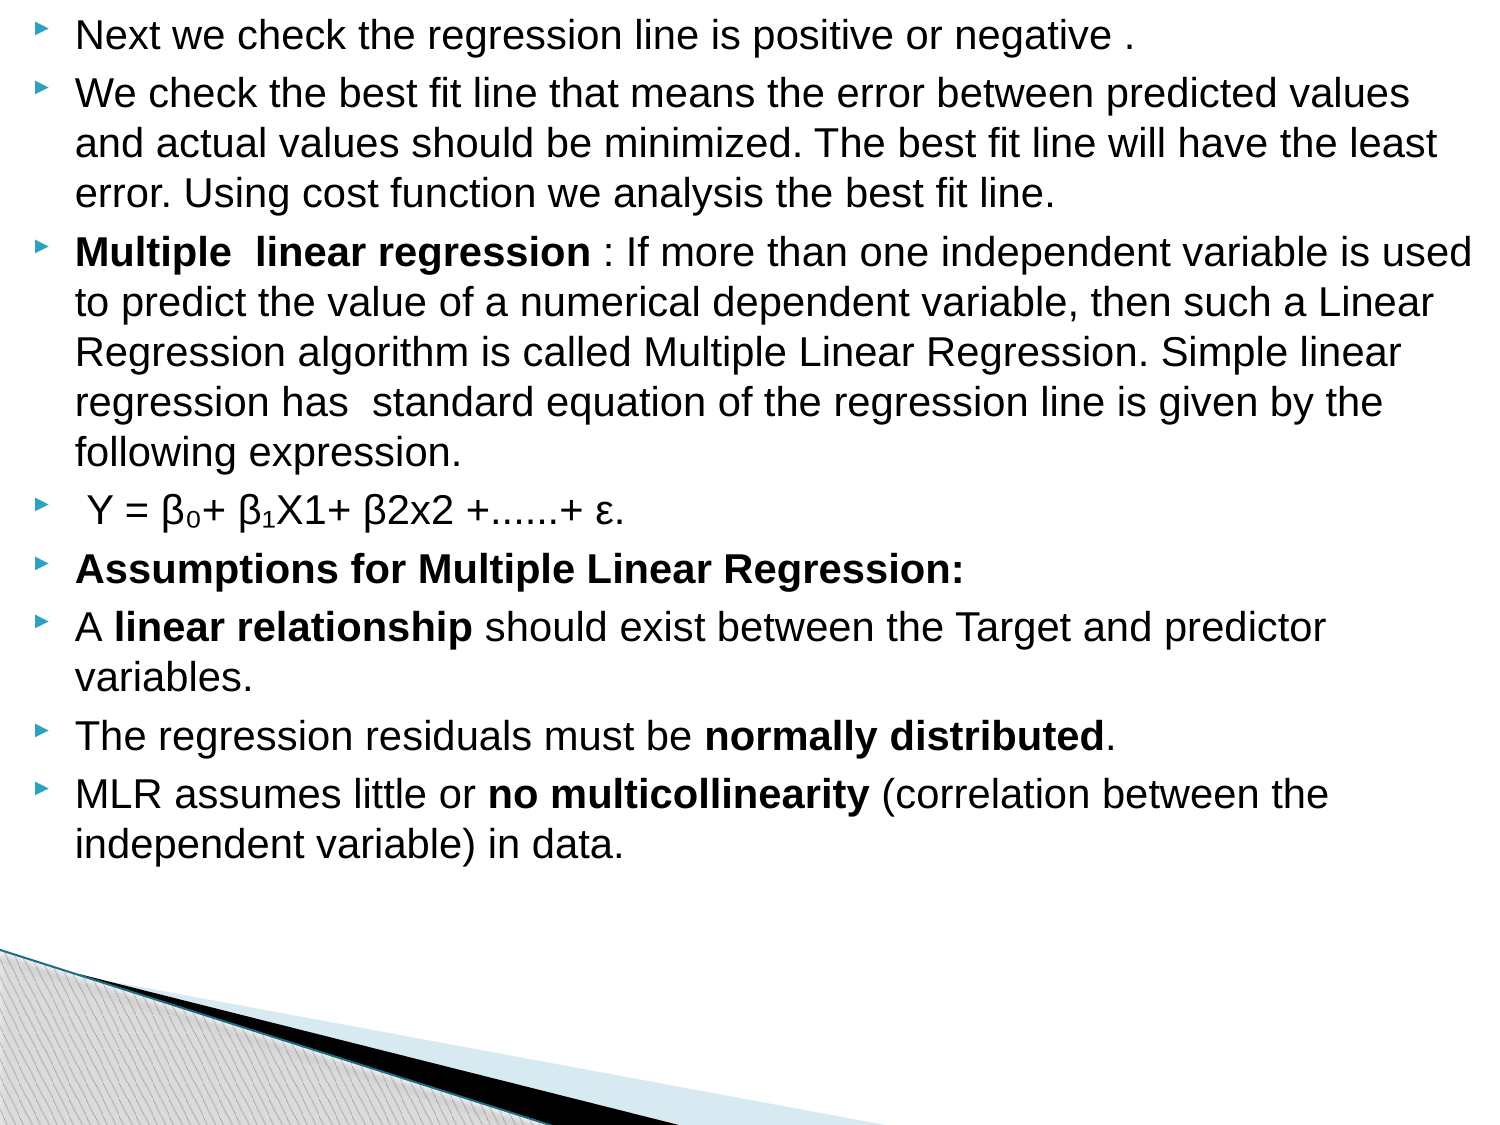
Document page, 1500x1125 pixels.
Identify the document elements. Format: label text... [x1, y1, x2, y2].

list Next we check the regression line is positive or negative . We check the best fit line that means the error between predicted values and actual values should be minimized. The best fit line will have the least error. Using cost function we analysis the best fit line. Multiple linear regression : If more than one independent variable is used to predict the value of a numerical dependent variable, then such a Linear Regression algorithm is called Multiple Linear Regression. Simple linear regression has standard equation of the regression line is given by the following expression. Y = β₀+ β₁X1+ β2x2 +......+ ε. Assumptions for Multiple Linear Regression: A linear relationship should exist between the Target and predictor variables. The regression residuals must be normally distributed. MLR assumes little or no multicollinearity (correlation between the independent variable) in data. [0, 0, 1500, 1125]
